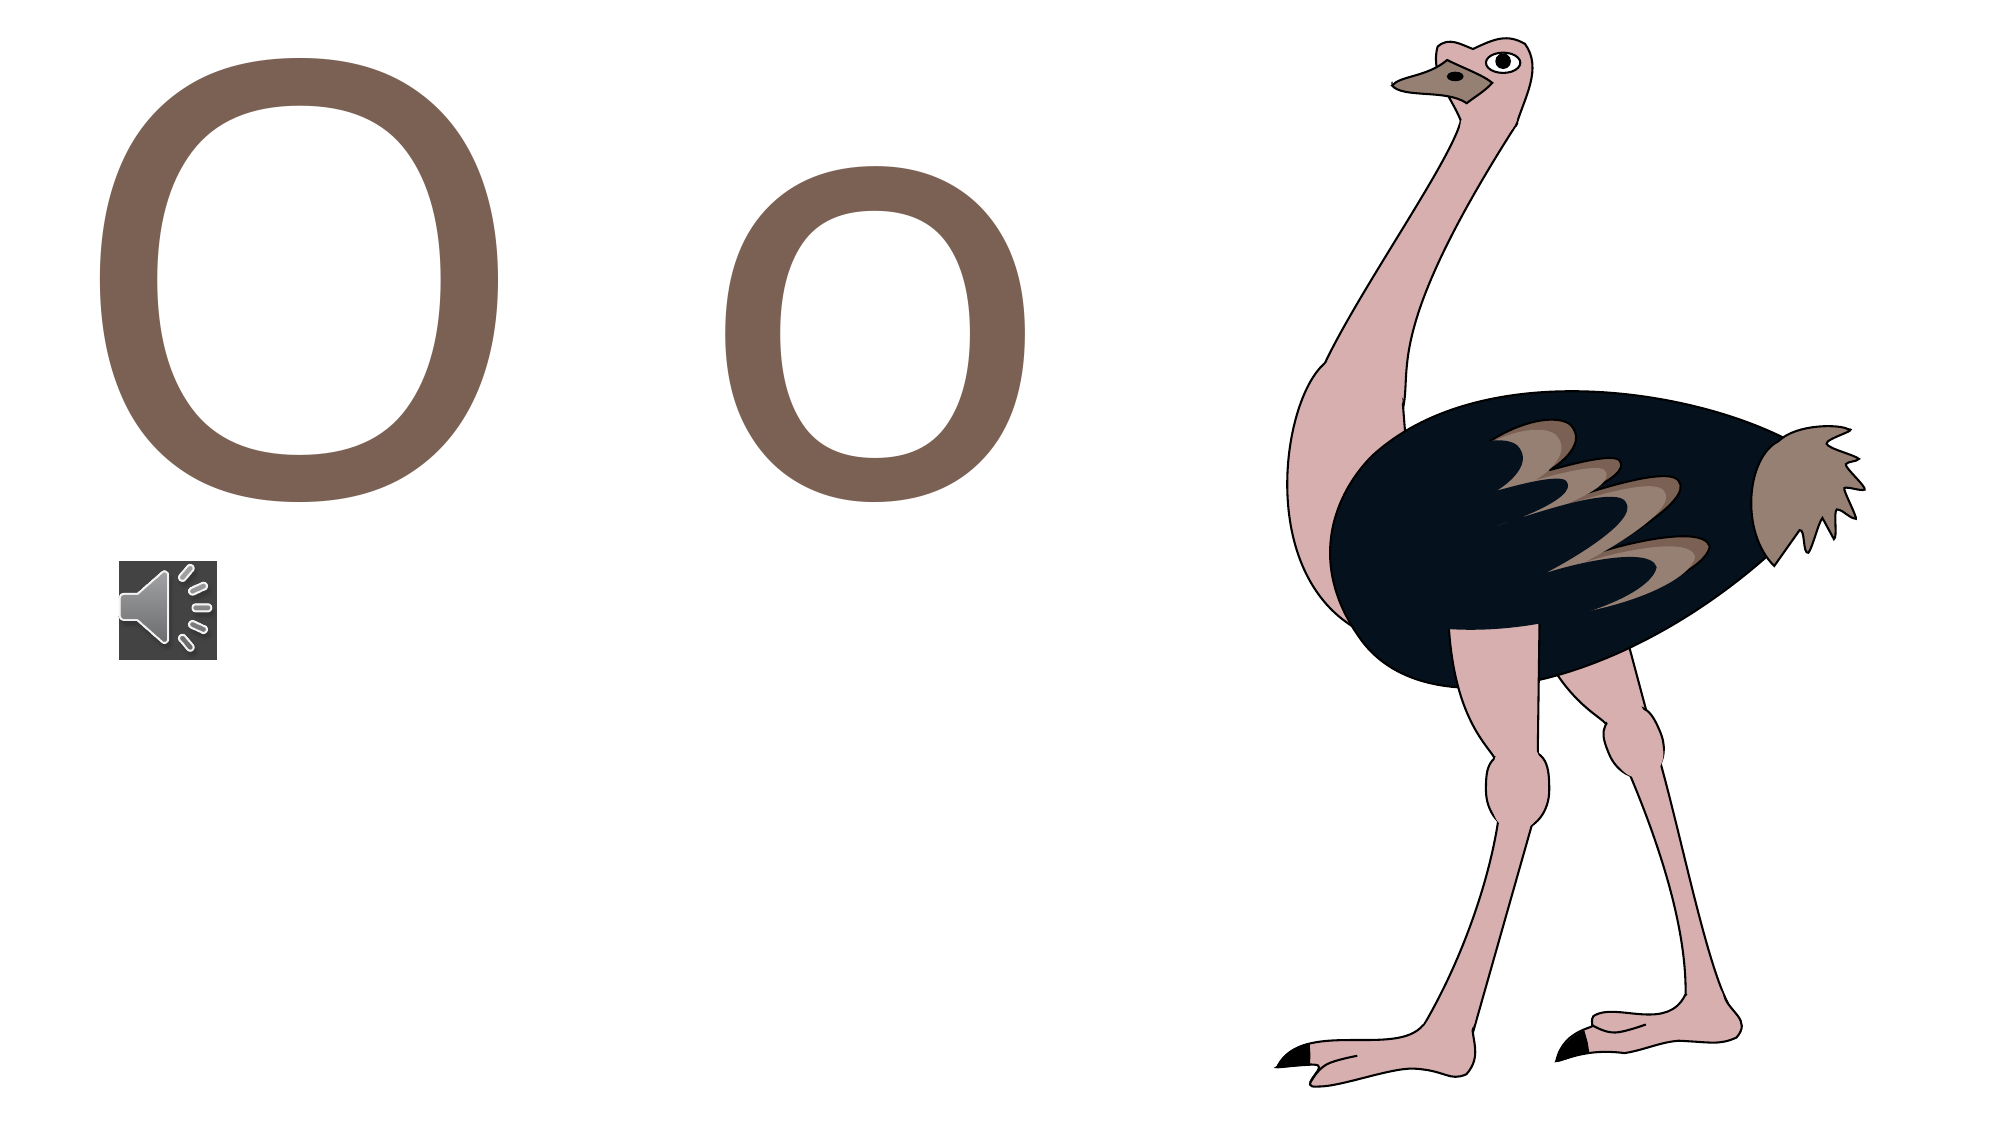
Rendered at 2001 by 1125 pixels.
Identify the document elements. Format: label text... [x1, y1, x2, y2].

picture [118, 560, 219, 661]
text_box O o [49, 0, 1240, 625]
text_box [1276, 38, 1865, 1087]
